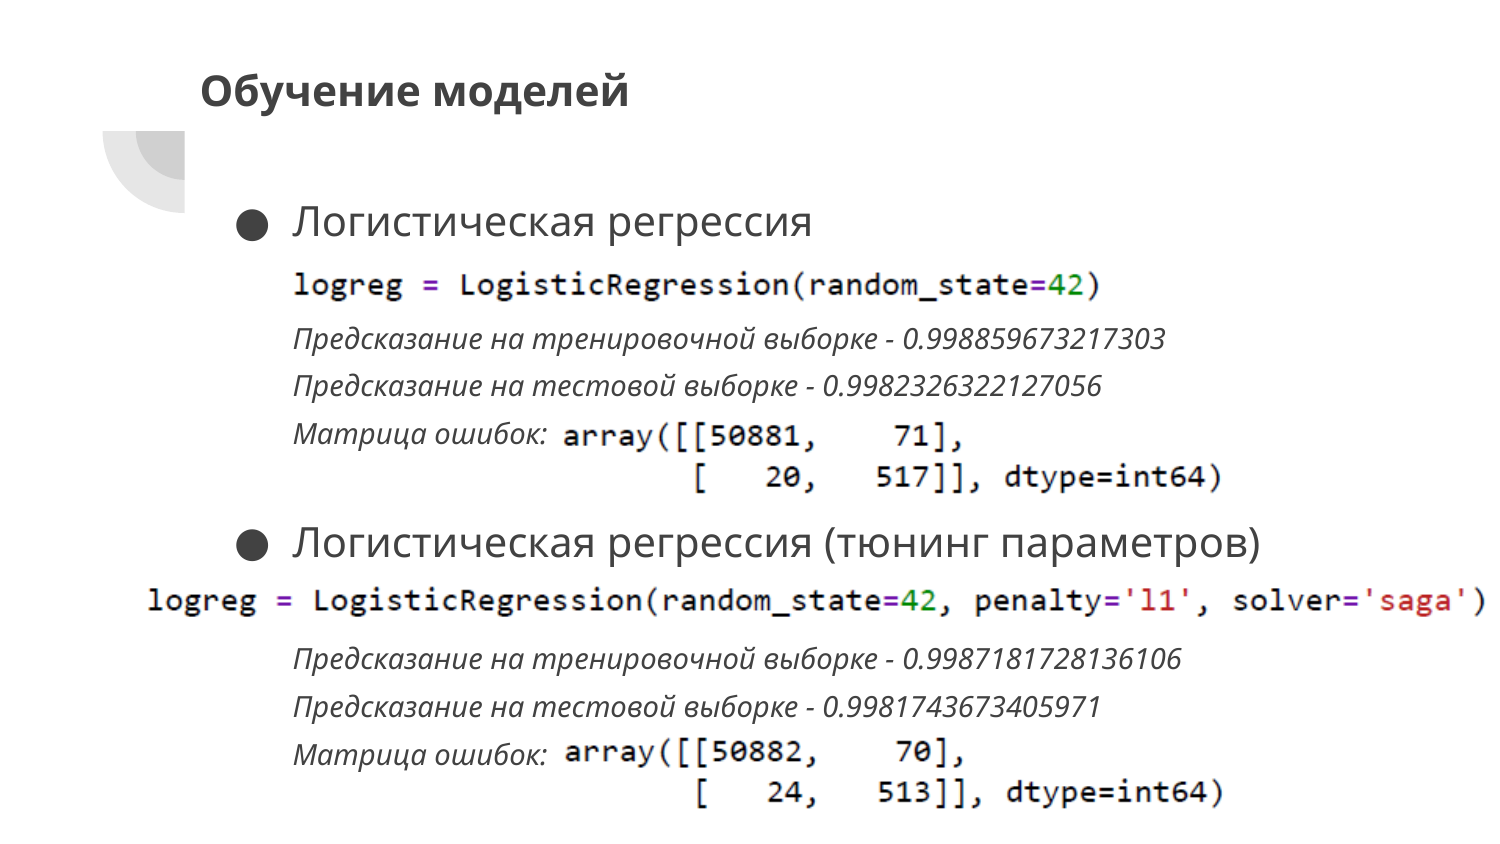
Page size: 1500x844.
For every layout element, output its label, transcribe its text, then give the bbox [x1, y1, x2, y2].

title Обучение моделей [184, 49, 1338, 131]
picture [560, 737, 1227, 810]
picture [288, 261, 1105, 312]
picture [140, 578, 1490, 629]
list Логистическая регрессия Предсказание на тренировочной выборке - 0.998859673217303 Предсказание на тестовой выборке - 0.9982326322127056 Матрица ошибок: Логистическая регрессия (тюнинг параметров) Предсказание на тренировочной выборке - 0.9987181728136106 Предсказание на тестовой выборке - 0.9981743673405971 Матрица ошибок: [202, 637, 1467, 829]
list Логистическая регрессия Предсказание на тренировочной выборке - 0.998859673217303 Предсказание на тестовой выборке - 0.9982326322127056 Матрица ошибок: Логистическая регрессия (тюнинг параметров) Предсказание на тренировочной выборке - 0.9987181728136106 Предсказание на тестовой выборке - 0.9981743673405971 Матрица ошибок: [202, 179, 1467, 577]
picture [560, 416, 1227, 503]
